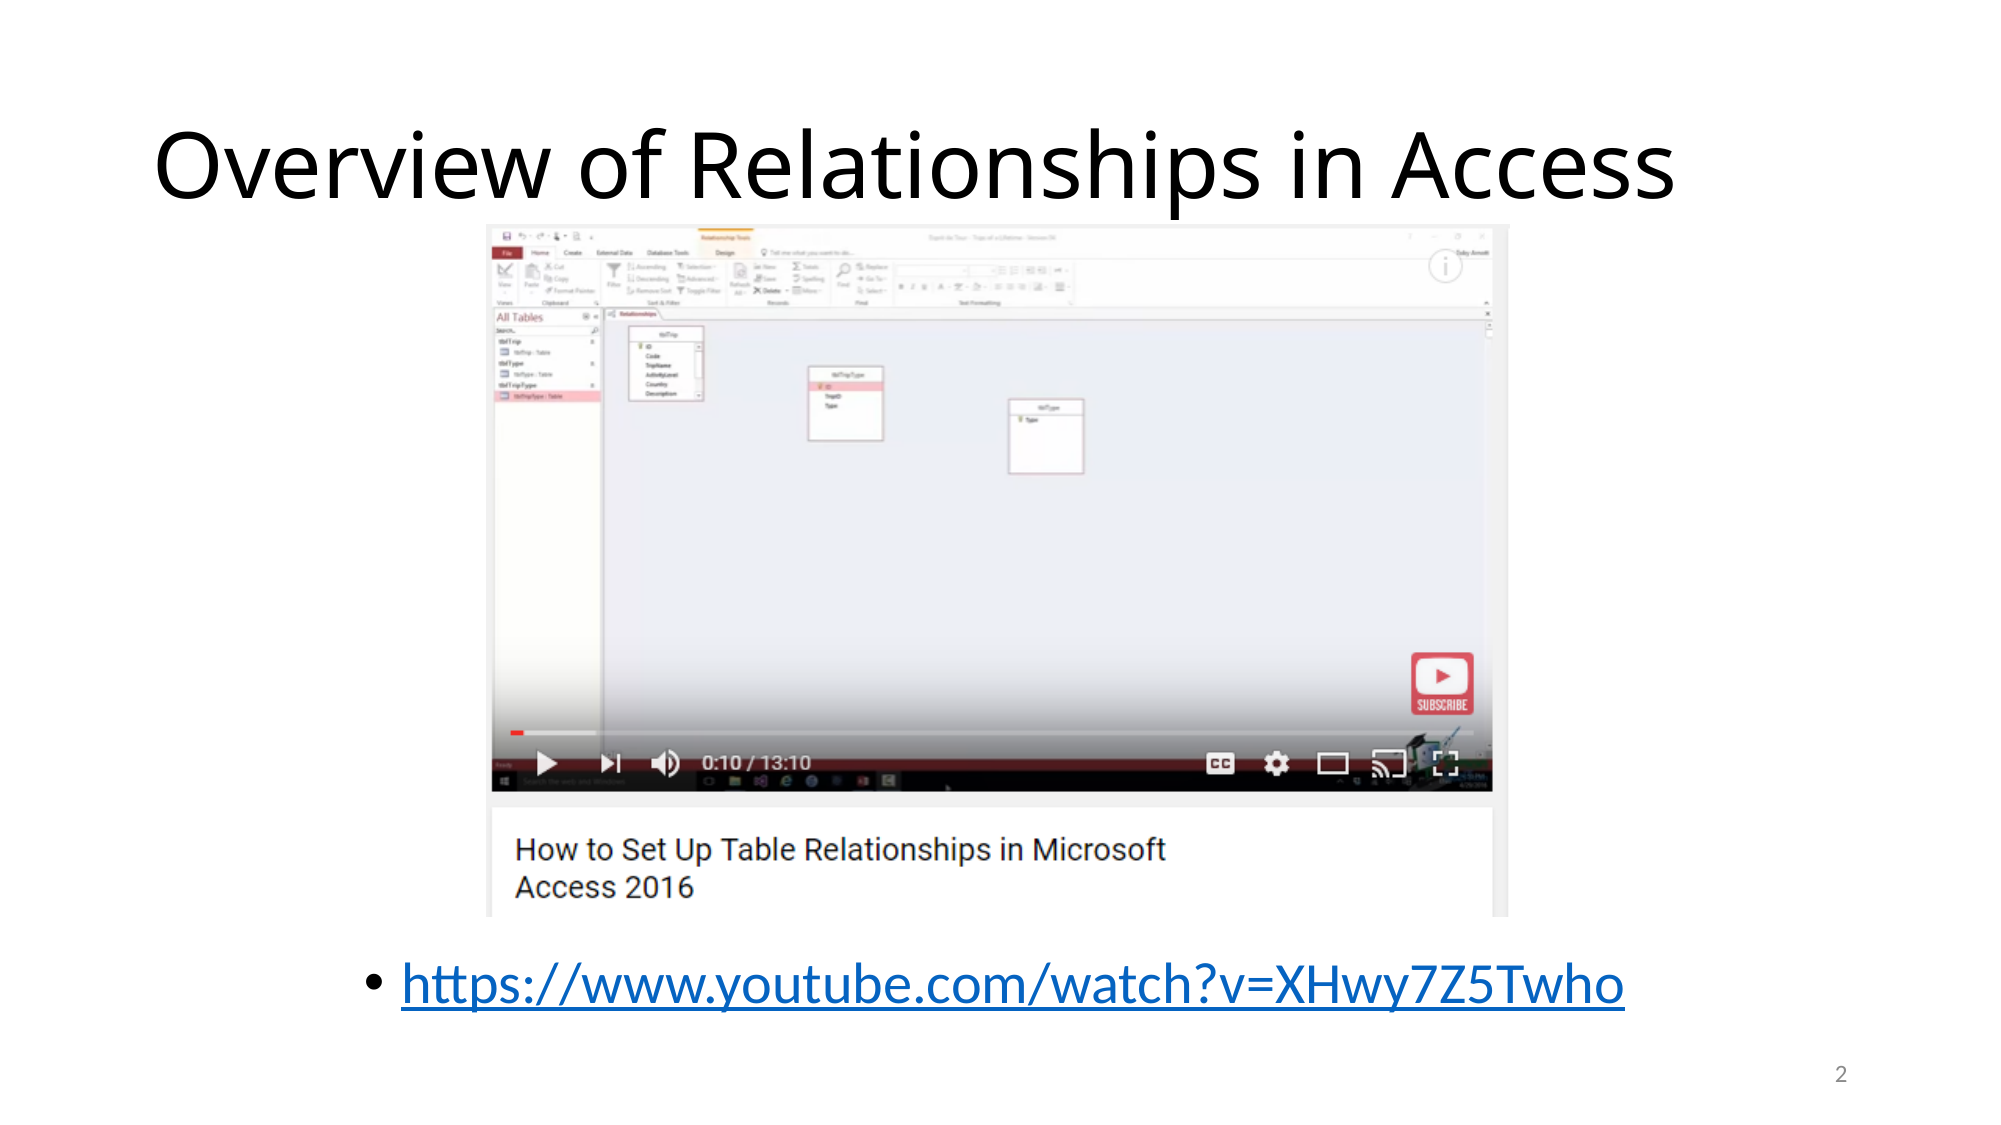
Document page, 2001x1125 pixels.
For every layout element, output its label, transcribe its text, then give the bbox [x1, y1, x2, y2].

picture [486, 224, 1510, 917]
list https://www.youtube.com/watch?v=XHwy7Z5Twho [348, 945, 1734, 1058]
title Overview of Relationships in Access [137, 59, 1863, 278]
slide_number 2 [1412, 1042, 1863, 1103]
